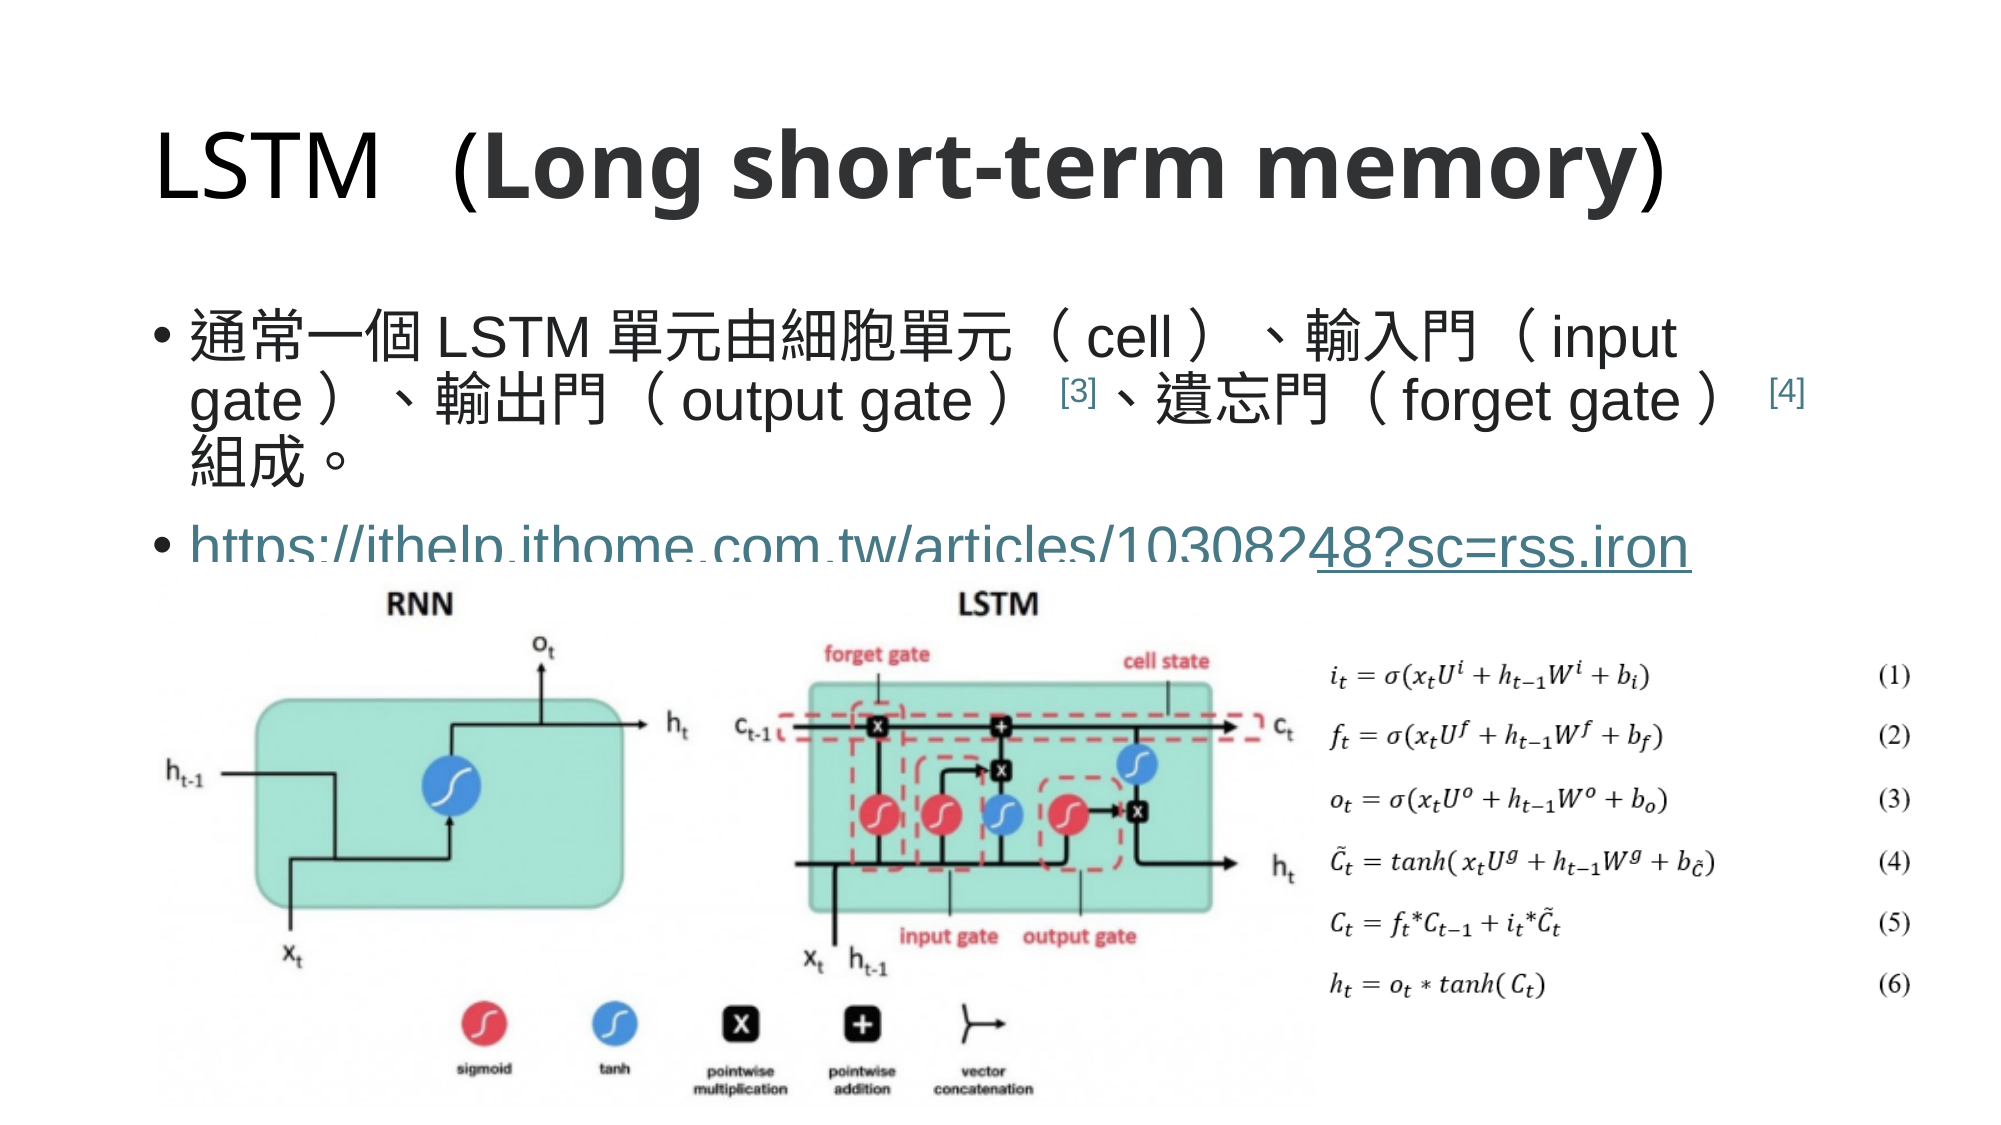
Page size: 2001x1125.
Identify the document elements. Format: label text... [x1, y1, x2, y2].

picture [136, 561, 1926, 1113]
list 通常一個LSTM單元由細胞單元（cell）、輸入門（input gate）、輸出門（output gate）[3]、遺忘門（forget gate）[4]組成。 https://ithelp.ithome.com.tw/articles/10308248?sc=rss.iron [137, 299, 1863, 638]
title LSTM (Long short-term memory) [137, 59, 1863, 278]
